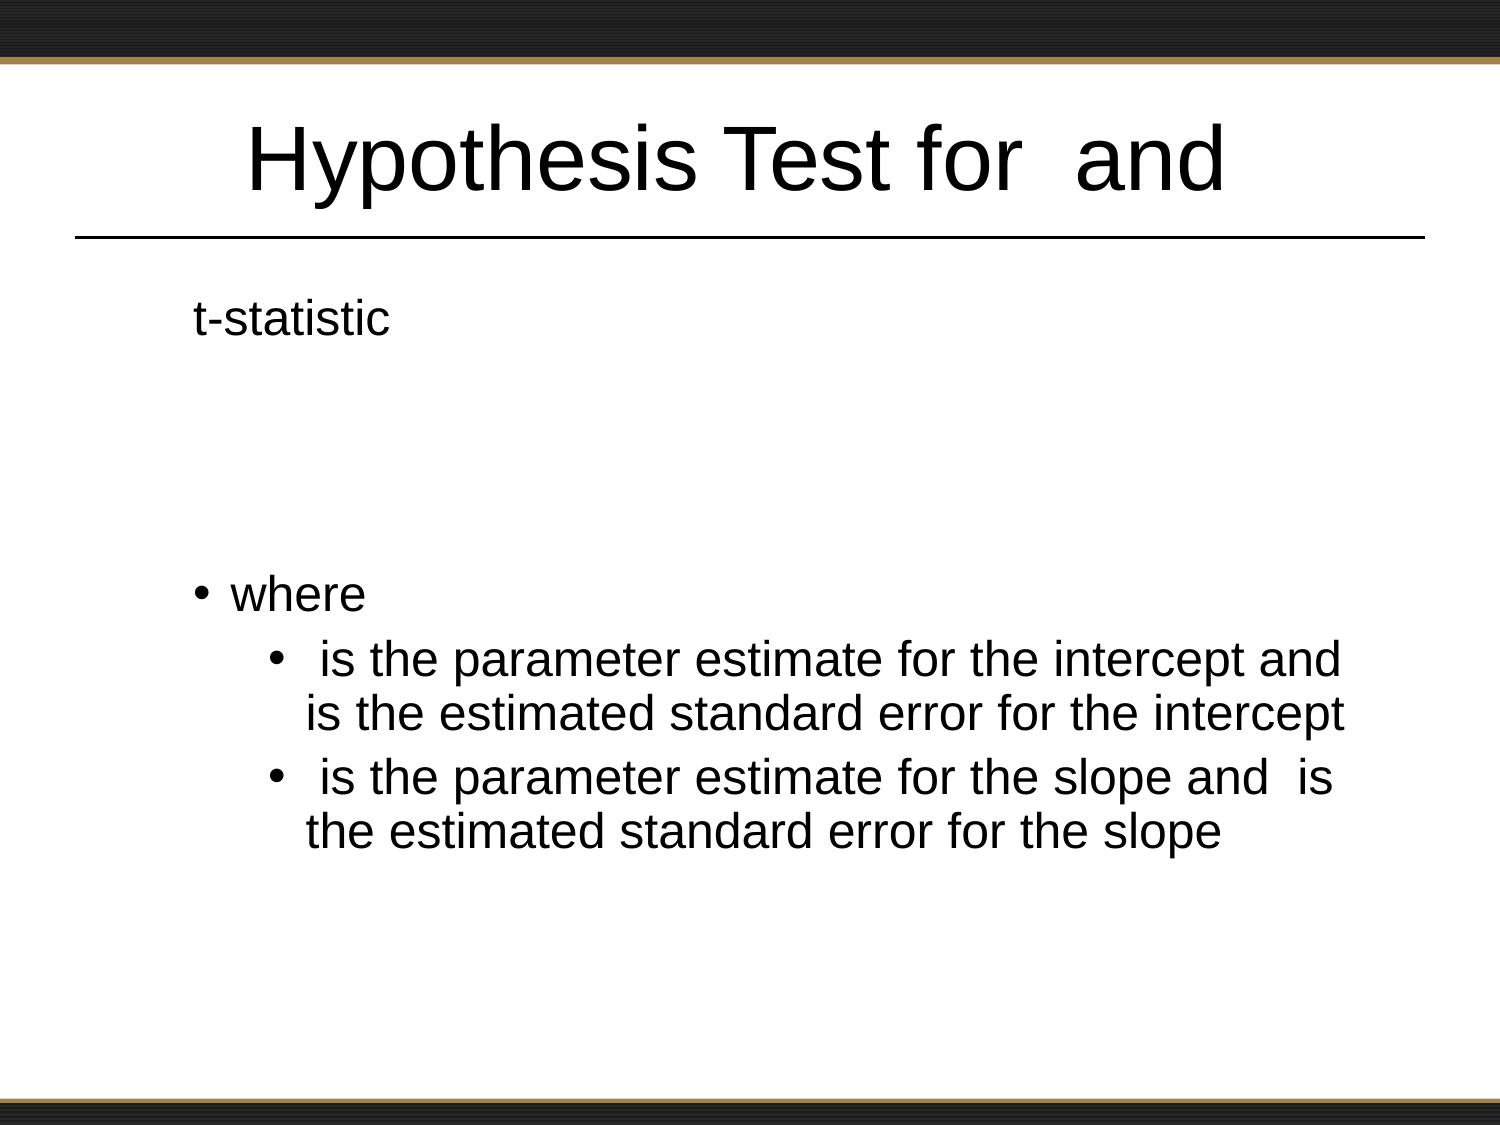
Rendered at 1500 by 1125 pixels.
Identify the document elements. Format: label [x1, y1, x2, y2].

picture [0, 1103, 1500, 1125]
picture [0, 0, 1500, 57]
